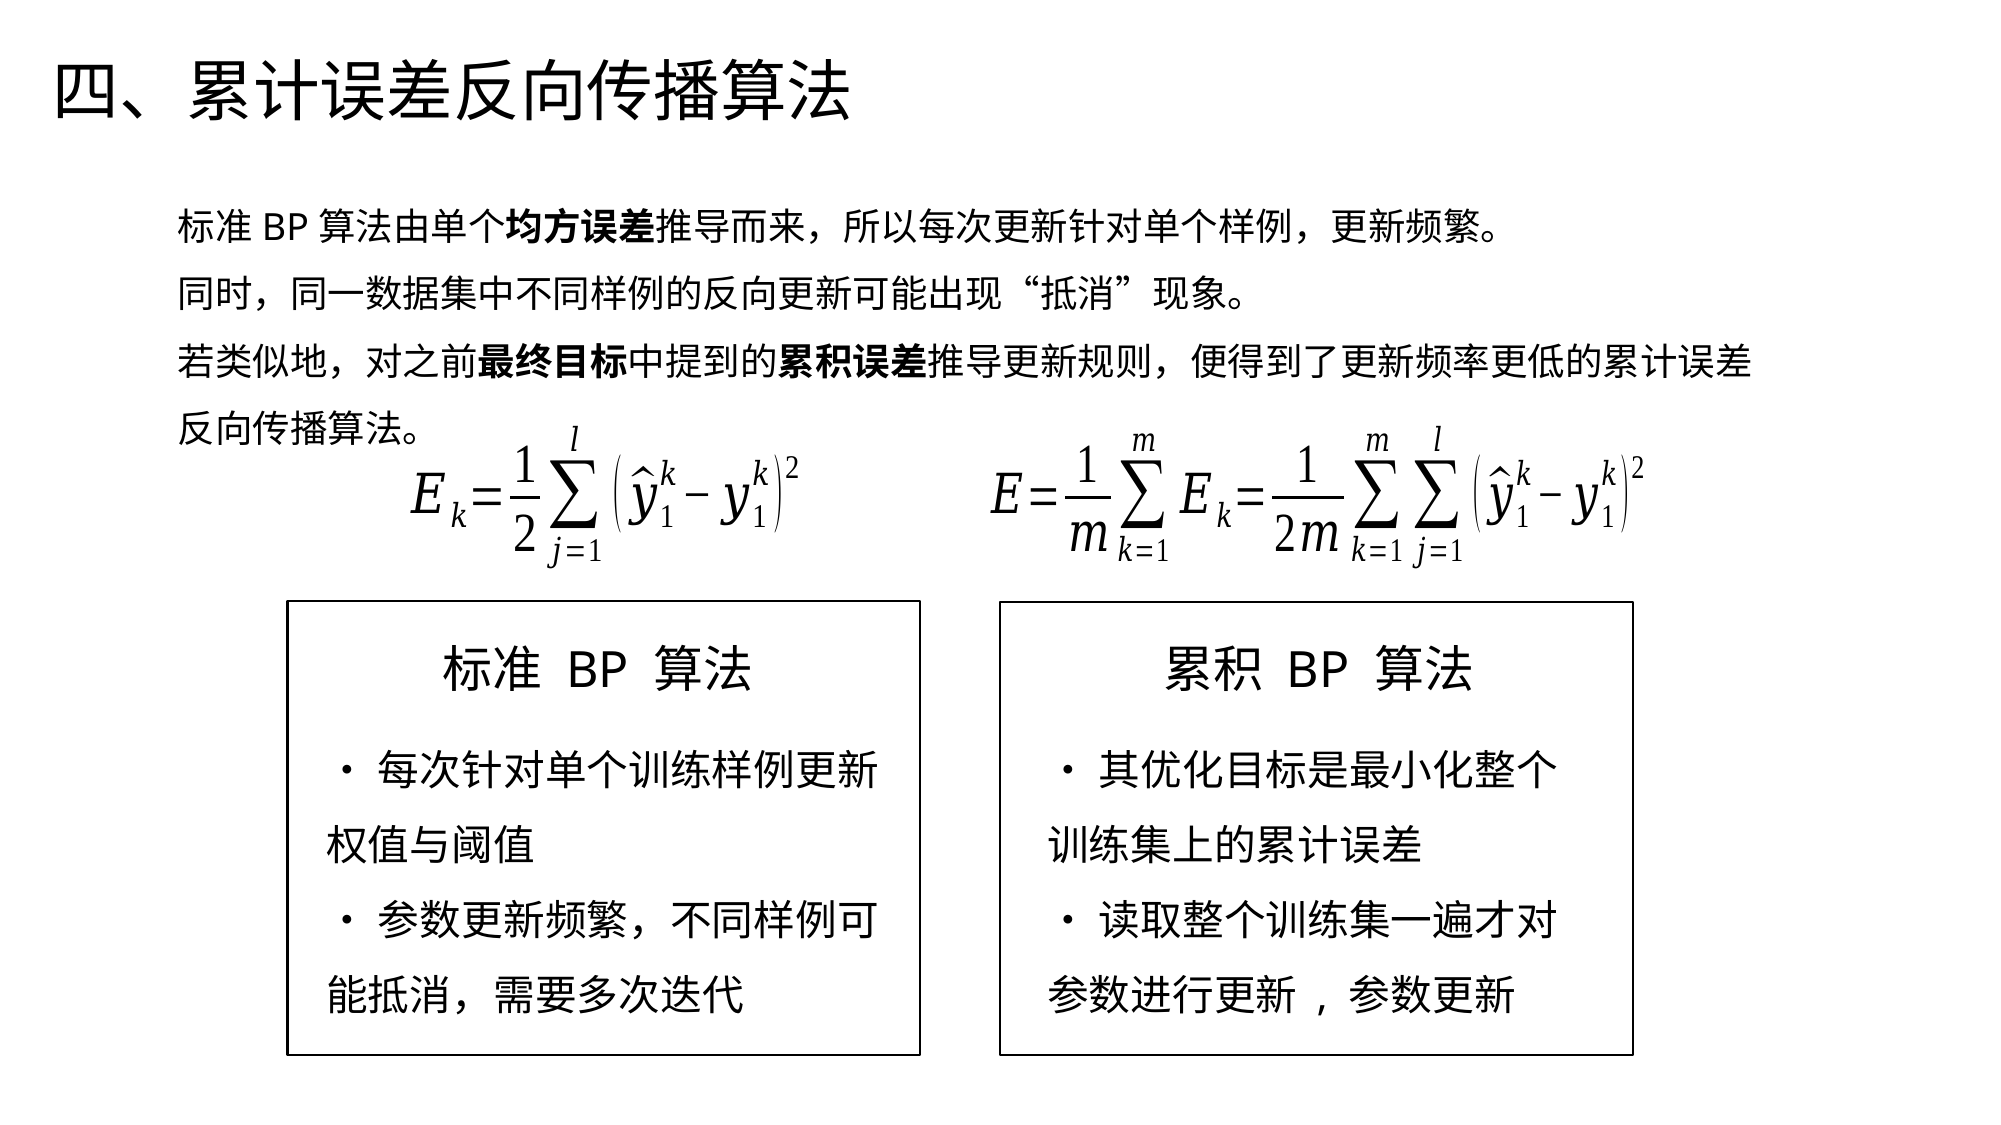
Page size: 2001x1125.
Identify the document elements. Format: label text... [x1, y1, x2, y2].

text_box 标准 BP 算法 •每次针对单个训练样例更新权值与阈值 •参数更新频繁，不同样例可能抵消，需要多次迭代 [326, 637, 892, 1020]
text_box [286, 600, 921, 1056]
text_box 四、累计误差反向传播算法 [38, 41, 869, 137]
text_box 累积 BP 算法 •其优化目标是最小化整个训练集上的累计误差 •读取整个训练集一遍才对参数进行更新 , 参数更新 [1046, 637, 1594, 1020]
text_box [999, 601, 1634, 1056]
